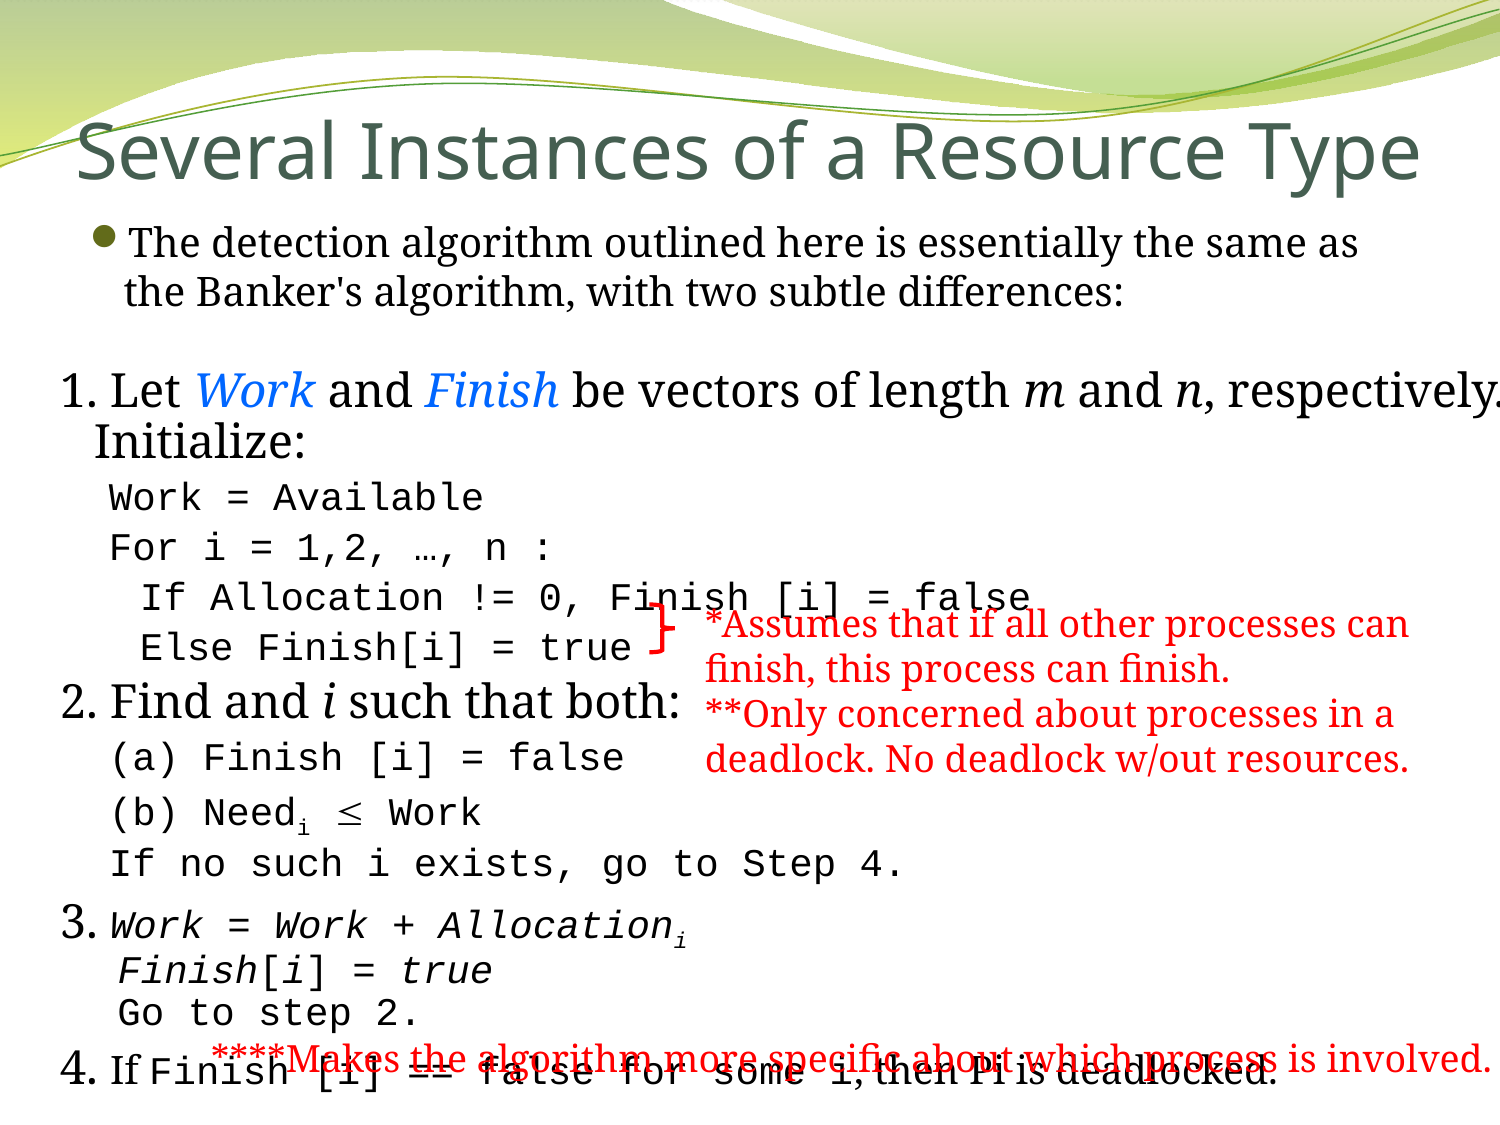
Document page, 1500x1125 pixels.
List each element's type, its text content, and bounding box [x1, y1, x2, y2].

text_box ****Makes the algorithm more specific about which process is involved. [196, 1027, 1500, 1088]
text_box *Assumes that if all other processes can finish, this process can finish. **Only concerned about processes in a deadlock. No deadlock w/out resources. [689, 592, 1500, 833]
list The detection algorithm outlined here is essentially the same as the Banker's algorithm, with two subtle differences: [75, 209, 1425, 360]
text_box [649, 603, 675, 653]
text_box 1. Let Work and Finish be vectors of length m and n, respectively. Initialize: Work = Available For i = 1,2, …, n : If Allocation != 0, Finish [i] = false Else Finish[i] = true 2. Find and i such that both: (a) Finish [i] = false (b) Needi  Work If no such i exists, go to Step 4. 3. Work = Work + Allocationi Finish[i] = true Go to step 2. 4. If Finish [i] == false for some i, then Pi is deadlocked. [44, 360, 1500, 1103]
title Several Instances of a Resource Type [75, 7, 1425, 195]
